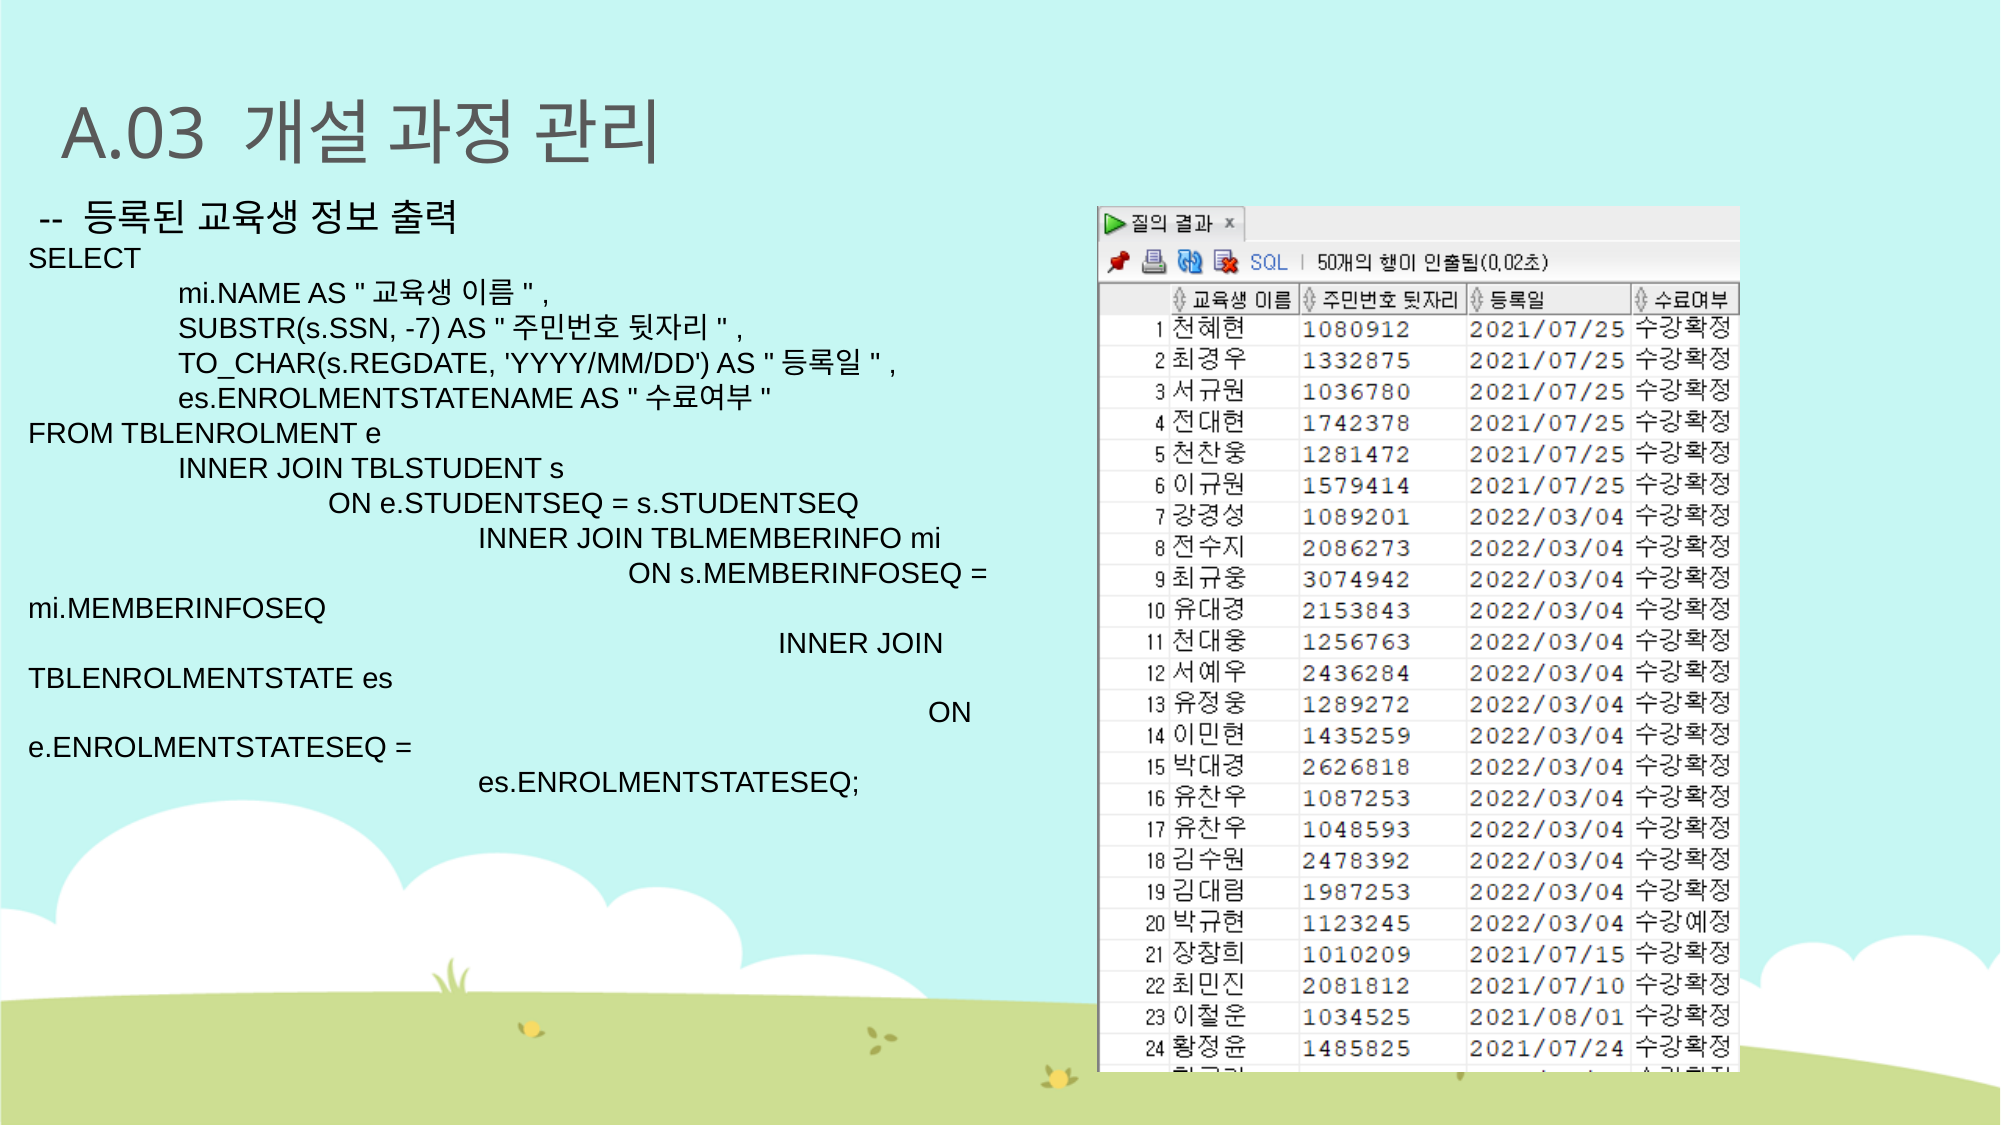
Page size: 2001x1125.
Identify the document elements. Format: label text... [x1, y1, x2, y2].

title A.03 개설 과정 관리 [46, 66, 1593, 182]
picture [0, 0, 2001, 1125]
text_box -- 등록된 교육생 정보 출력 SELECT mi.NAME AS "교육생 이름" , SUBSTR(s.SSN, -7) AS "주민번호 뒷자리" , TO_CHAR(s.REGDATE, 'YYYY/MM/DD') AS "등록일" , es.ENROLMENTSTATENAME AS "수료여부" FROM TBLENROLMENT e INNER JOIN TBLSTUDENT s ON e.STUDENTSEQ = s.STUDENTSEQ INNER JOIN TBLMEMBERINFO mi ON s.MEMBERINFOSEQ = mi.MEMBERINFOSEQ INNER JOIN TBLENROLMENTSTATE es ON e.ENROLMENTSTATESEQ = es.ENROLMENTSTATESEQ; [13, 179, 1048, 849]
